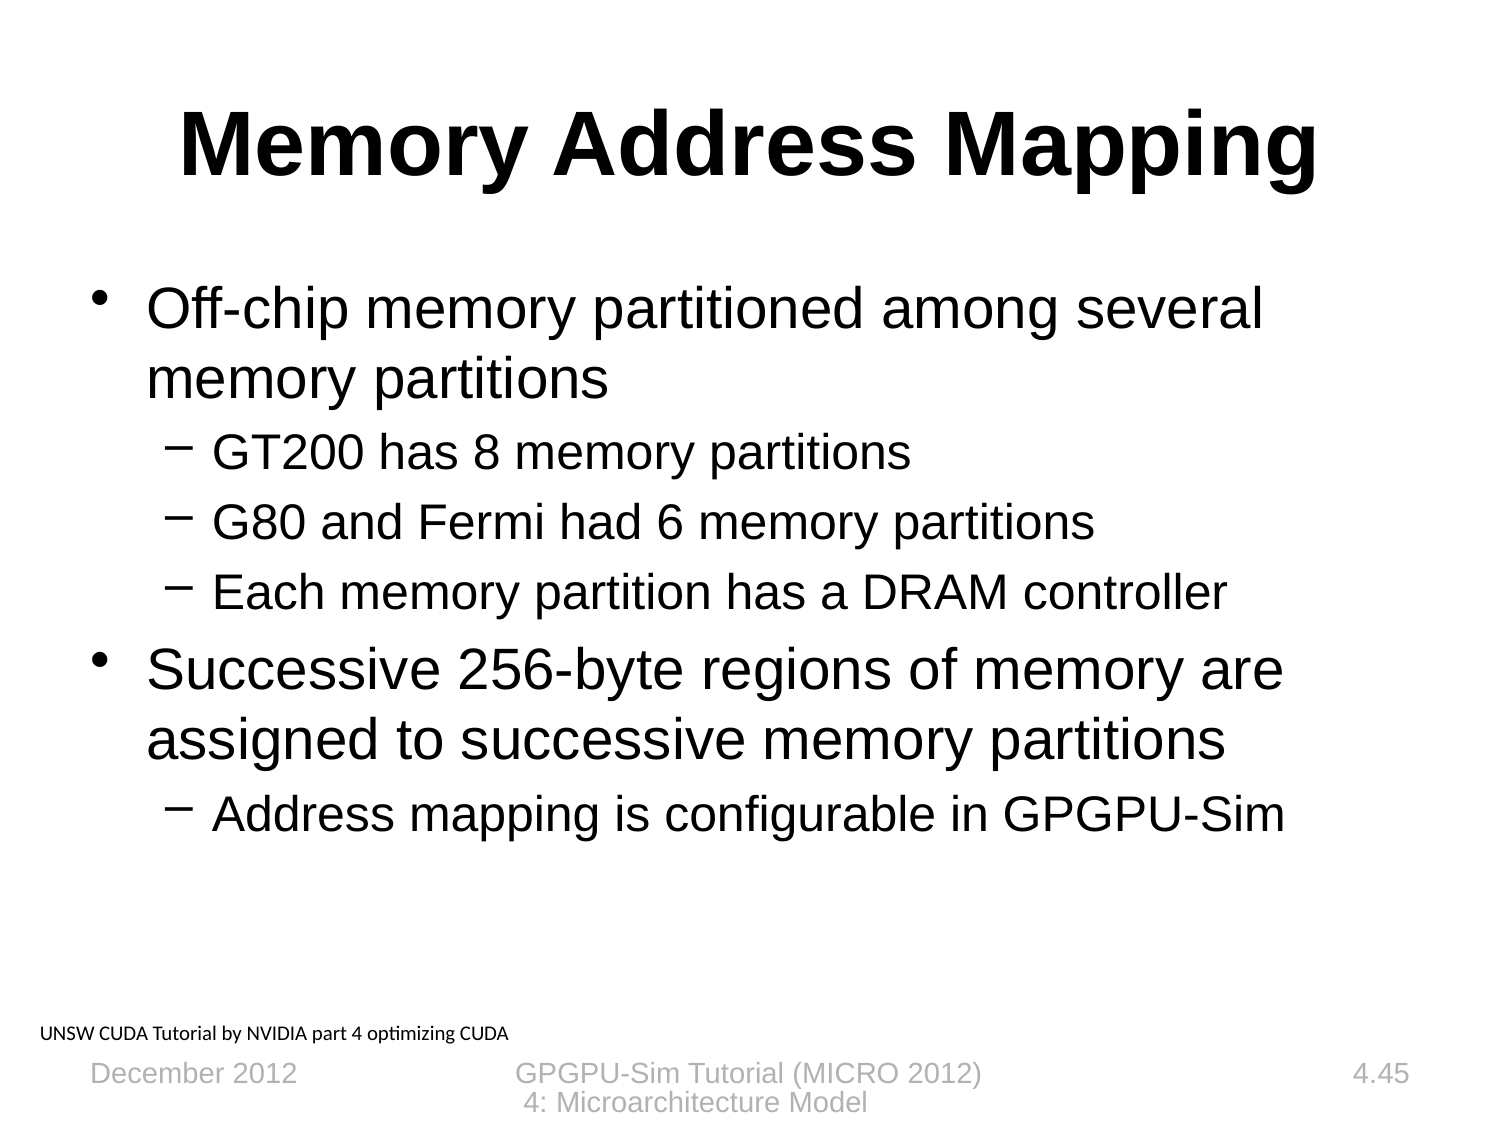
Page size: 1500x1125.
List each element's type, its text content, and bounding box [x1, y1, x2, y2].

list Off-chip memory partitioned among several memory partitions GT200 has 8 memory partitions G80 and Fermi had 6 memory partitions Each memory partition has a DRAM controller Successive 256-byte regions of memory are assigned to successive memory partitions Address mapping is configurable in GPGPU-Sim [74, 262, 1426, 1006]
footer GPGPU-Sim Tutorial (MICRO 2012) 4: Microarchitecture Model [499, 1046, 1001, 1125]
slide_number 4.45 [1074, 1046, 1426, 1125]
text_box UNSW CUDA Tutorial by NVIDIA part 4 optimizing CUDA [24, 1012, 716, 1048]
title Memory Address Mapping [74, 44, 1426, 233]
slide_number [74, 1048, 426, 1125]
